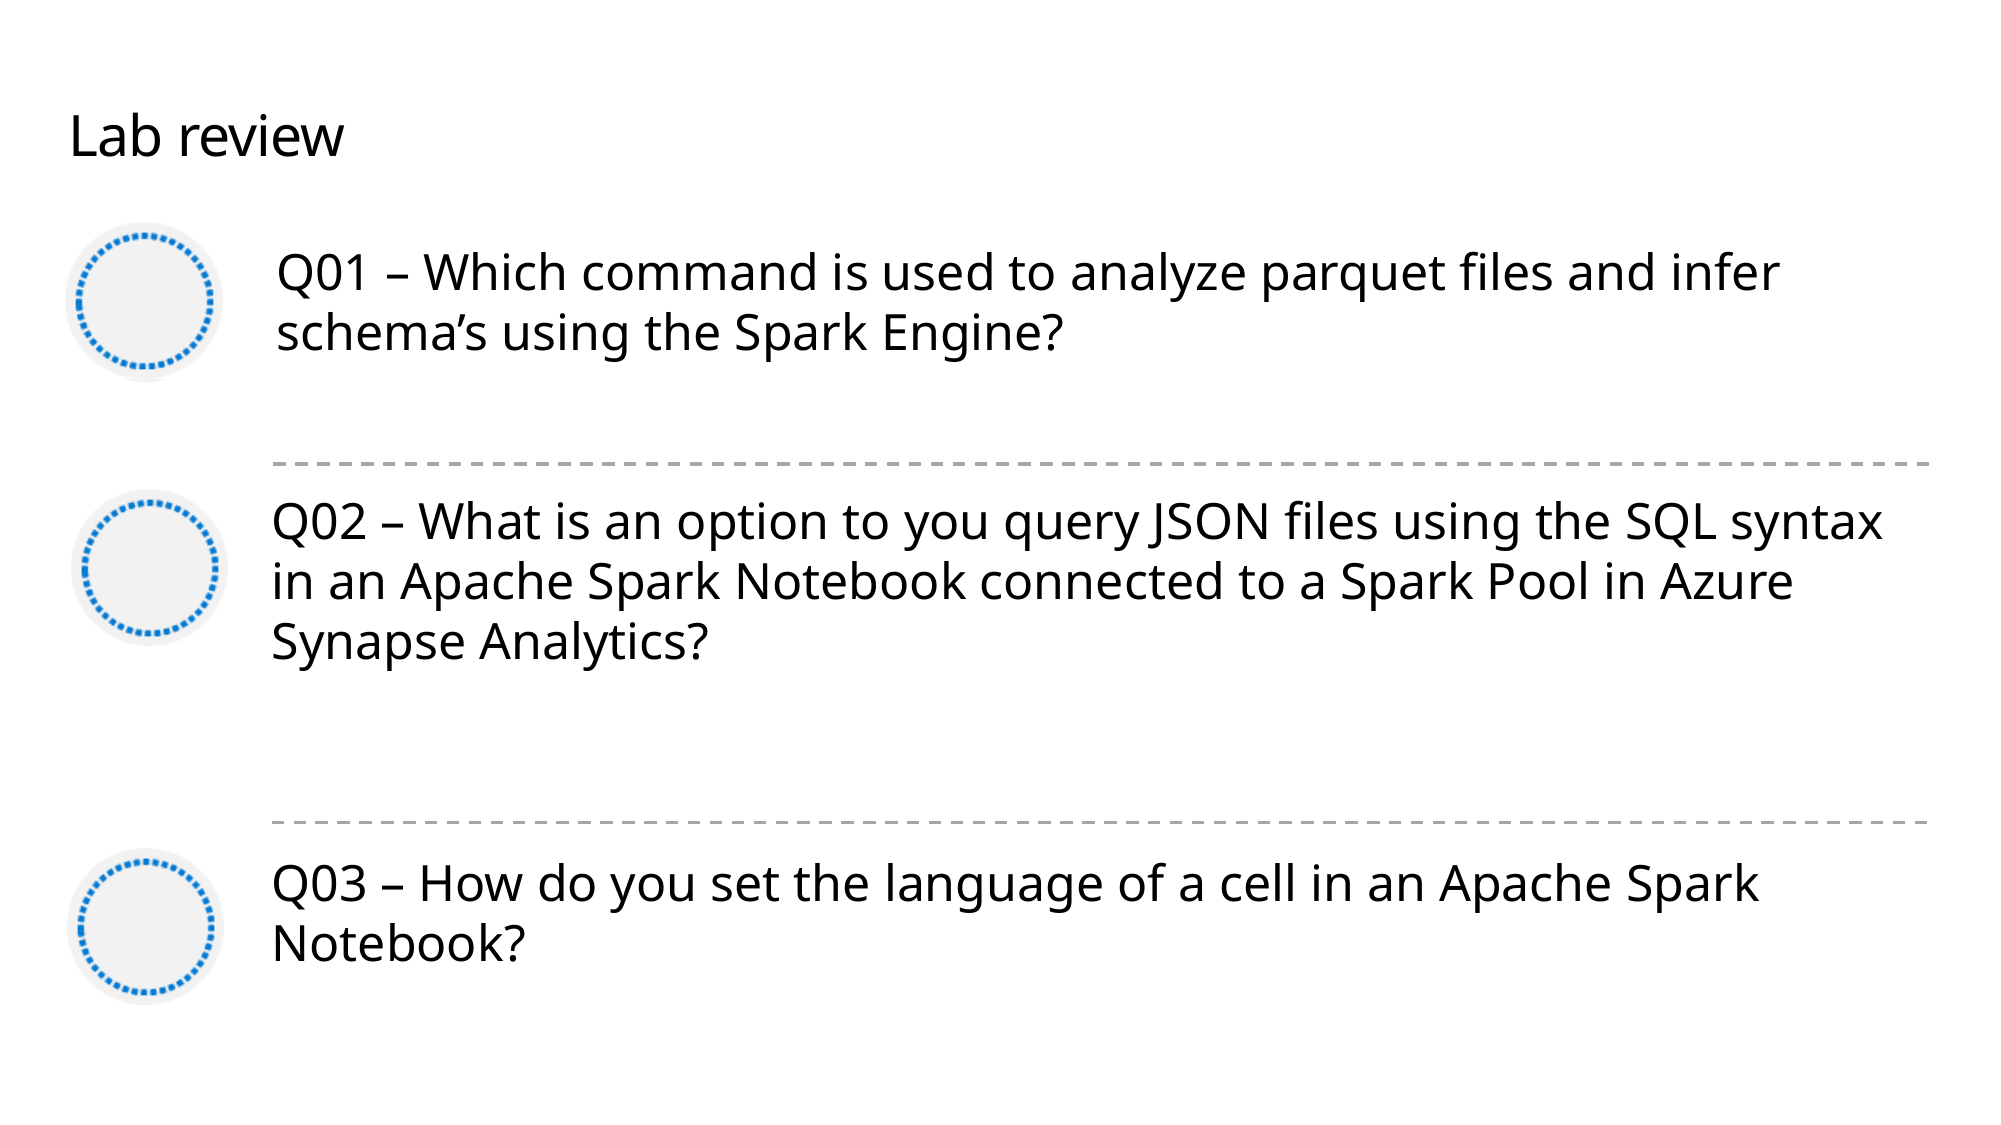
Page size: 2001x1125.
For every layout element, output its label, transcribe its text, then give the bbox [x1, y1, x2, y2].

title Lab review [68, 101, 1930, 168]
text_box Q03 – How do you set the language of a cell in an Apache Spark Notebook? [271, 851, 1927, 972]
picture [67, 847, 224, 1005]
picture [65, 222, 223, 383]
picture [70, 489, 228, 646]
text_box Q02 – What is an option to you query JSON files using the SQL syntax in an Apache Spark Notebook connected to a Spark Pool in Azure Synapse Analytics? [271, 489, 1888, 670]
text_box Q01 – Which command is used to analyze parquet files and infer schema’s using the Spark Engine? [276, 239, 1932, 360]
